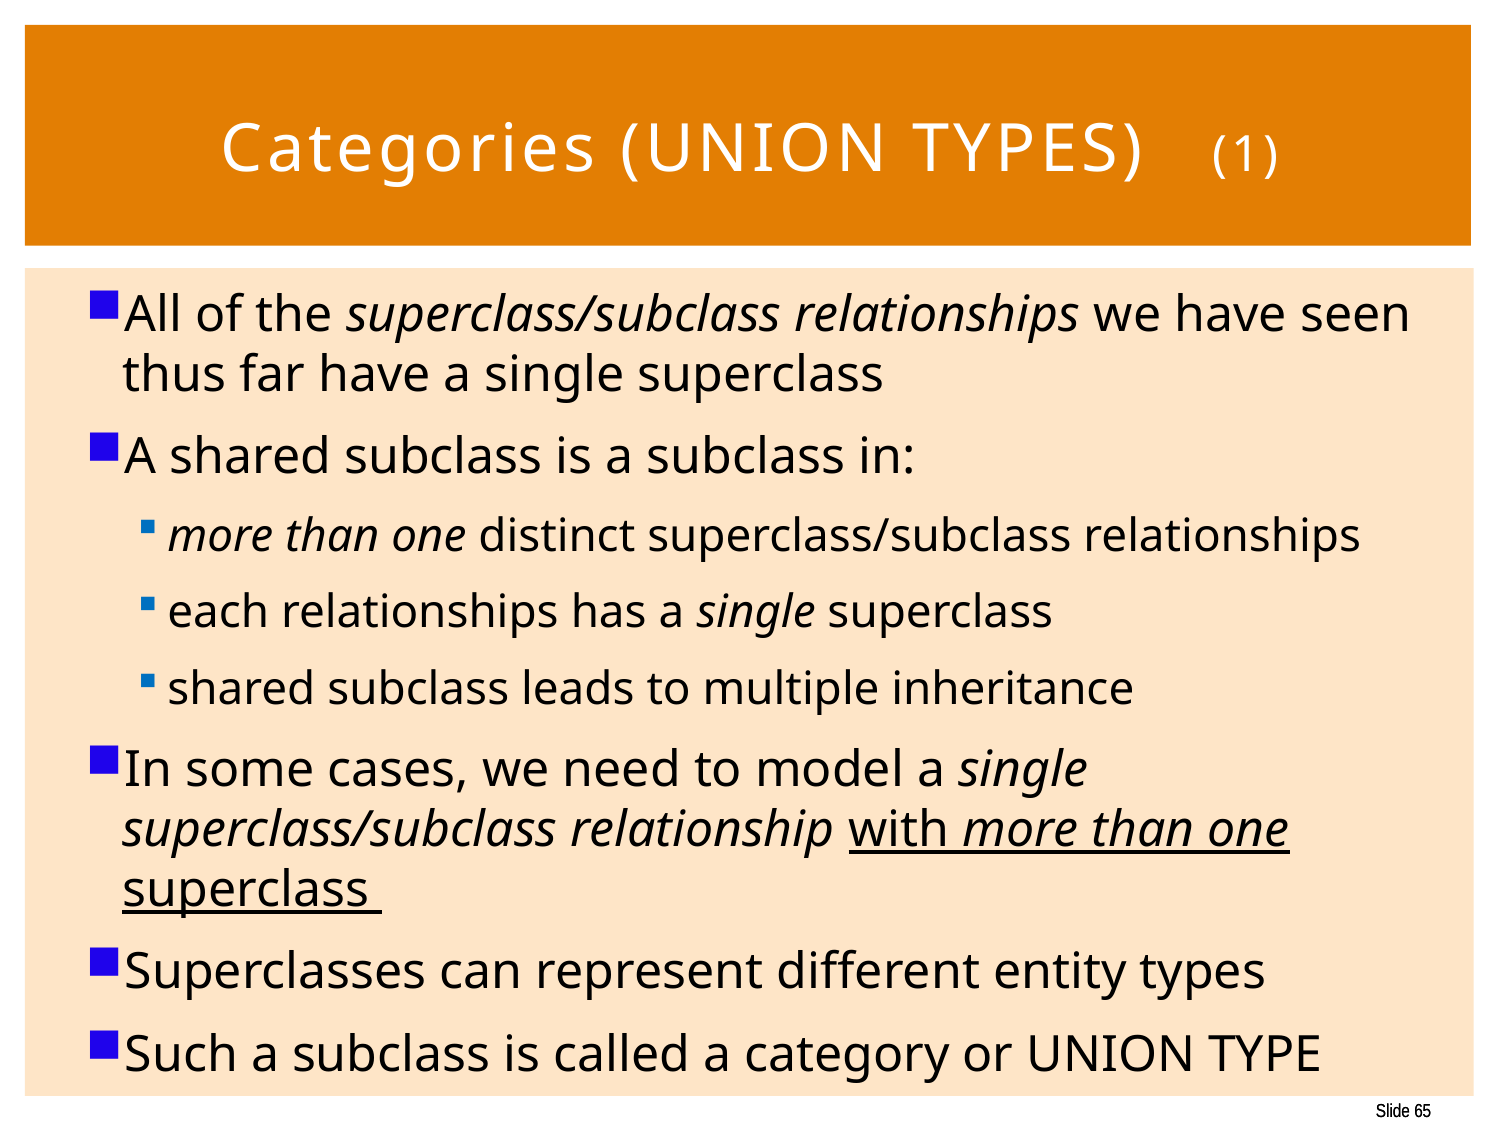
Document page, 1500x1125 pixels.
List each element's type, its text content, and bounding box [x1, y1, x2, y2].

list All of the superclass/subclass relationships we have seen thus far have a single superclass A shared subclass is a subclass in: more than one distinct superclass/subclass relationships each relationships has a single superclass shared subclass leads to multiple inheritance In some cases, we need to model a single superclass/subclass relationship with more than one superclass Superclasses can represent different entity types Such a subclass is called a category or UNION TYPE [62, 273, 1442, 997]
title Categories (UNION TYPES) (1) [62, 58, 1438, 232]
